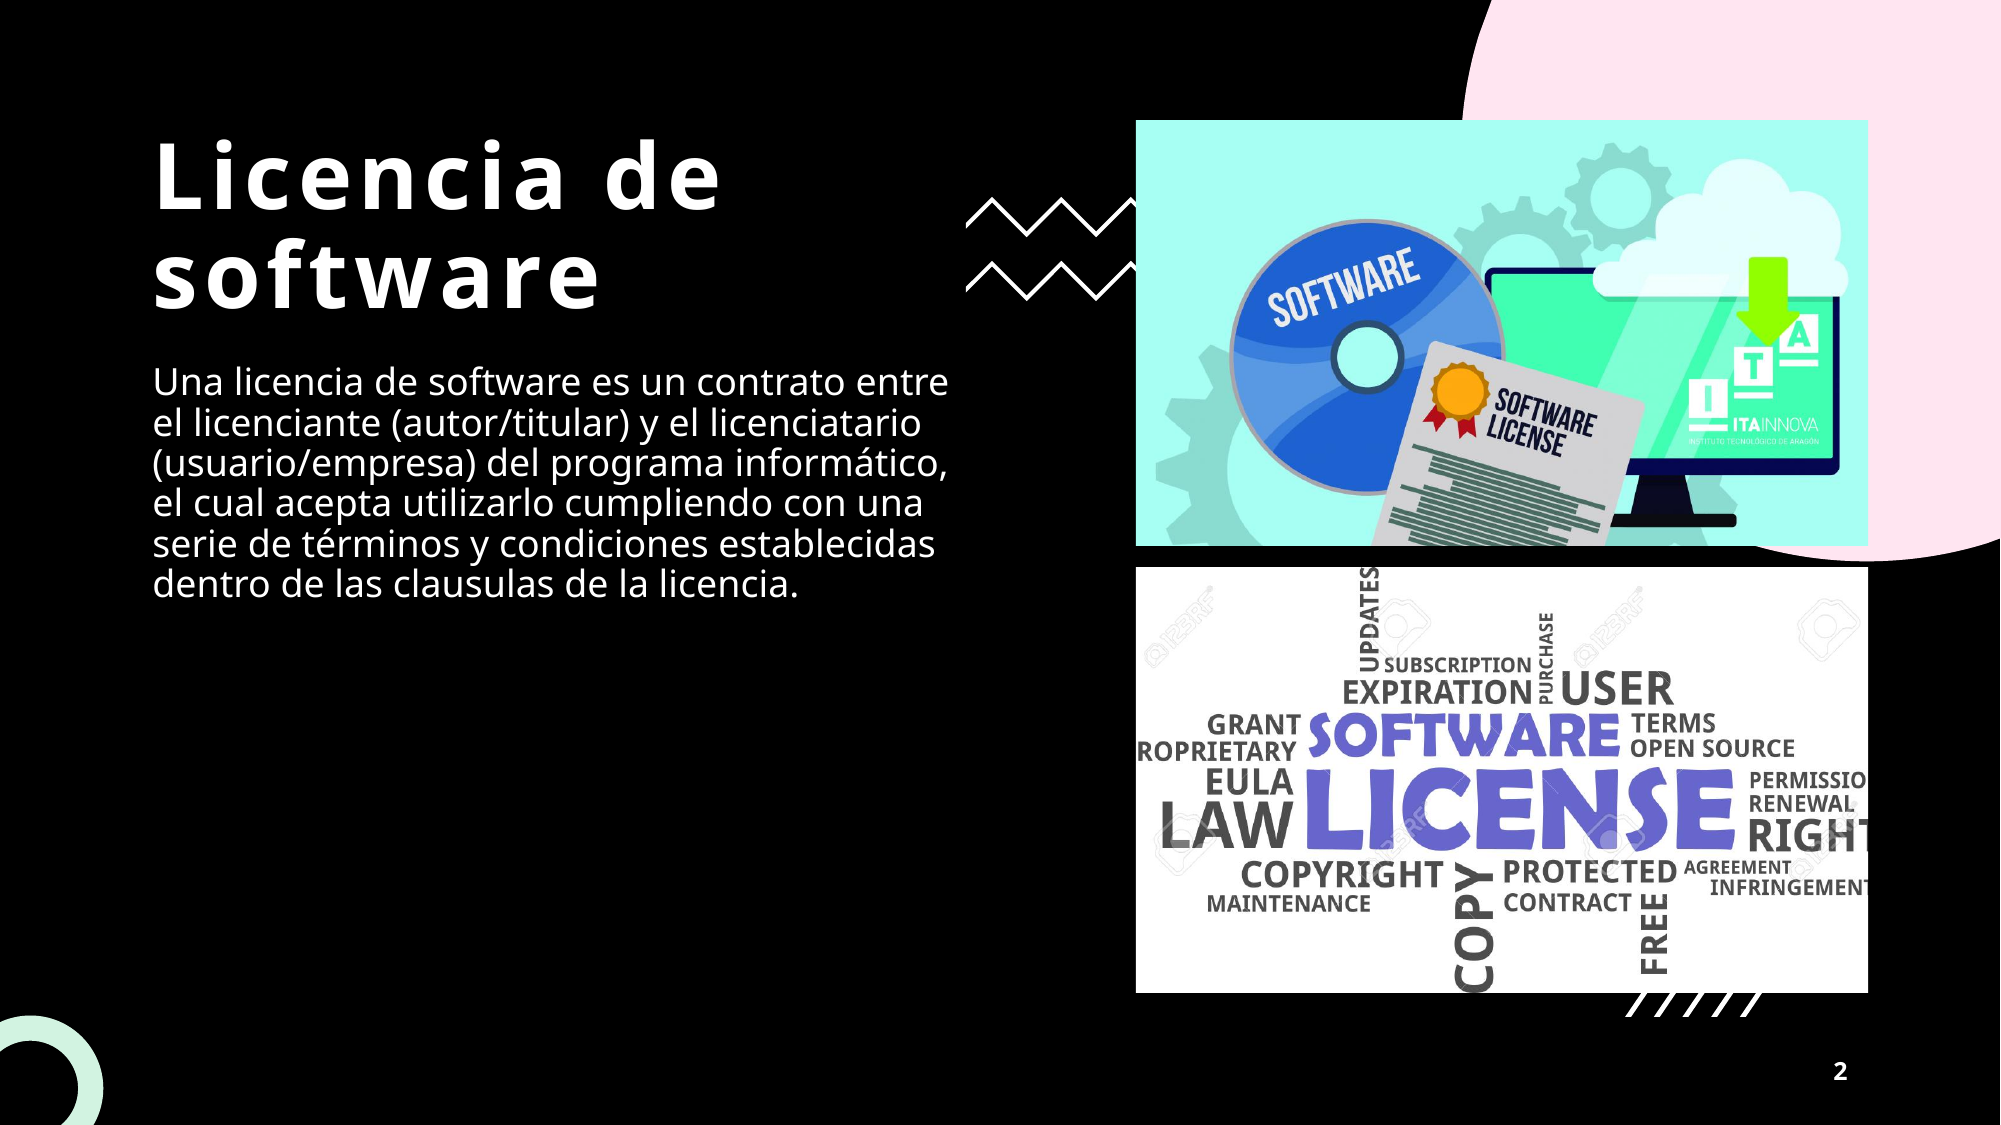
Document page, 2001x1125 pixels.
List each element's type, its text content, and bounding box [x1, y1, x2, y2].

list Una licencia de software es un contrato entre el licenciante (autor/titular) y el licenciatario (usuario/empresa) del programa informático, el cual acepta utilizarlo cumpliendo con una serie de términos y condiciones establecidas dentro de las clausulas de la licencia. [137, 355, 1000, 993]
picture [1135, 567, 1869, 993]
picture [1135, 120, 1869, 546]
slide_number 2 [1412, 1042, 1863, 1103]
title Licencia de software [137, 120, 1000, 336]
